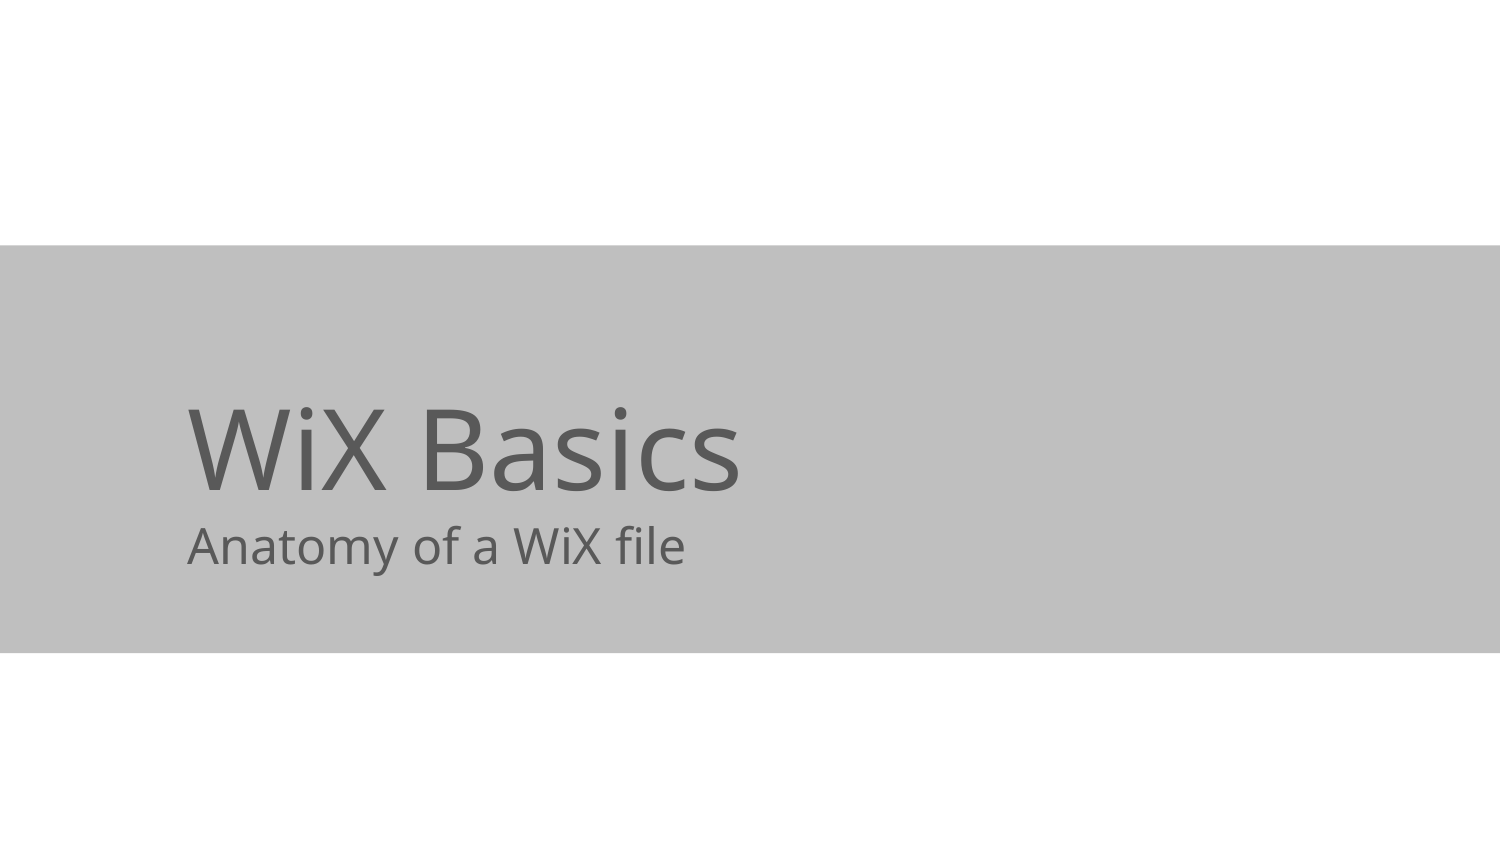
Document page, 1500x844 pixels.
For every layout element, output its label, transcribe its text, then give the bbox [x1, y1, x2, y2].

title WiX Basics [187, 401, 1341, 514]
list Anatomy of a WiX file [187, 514, 1342, 575]
